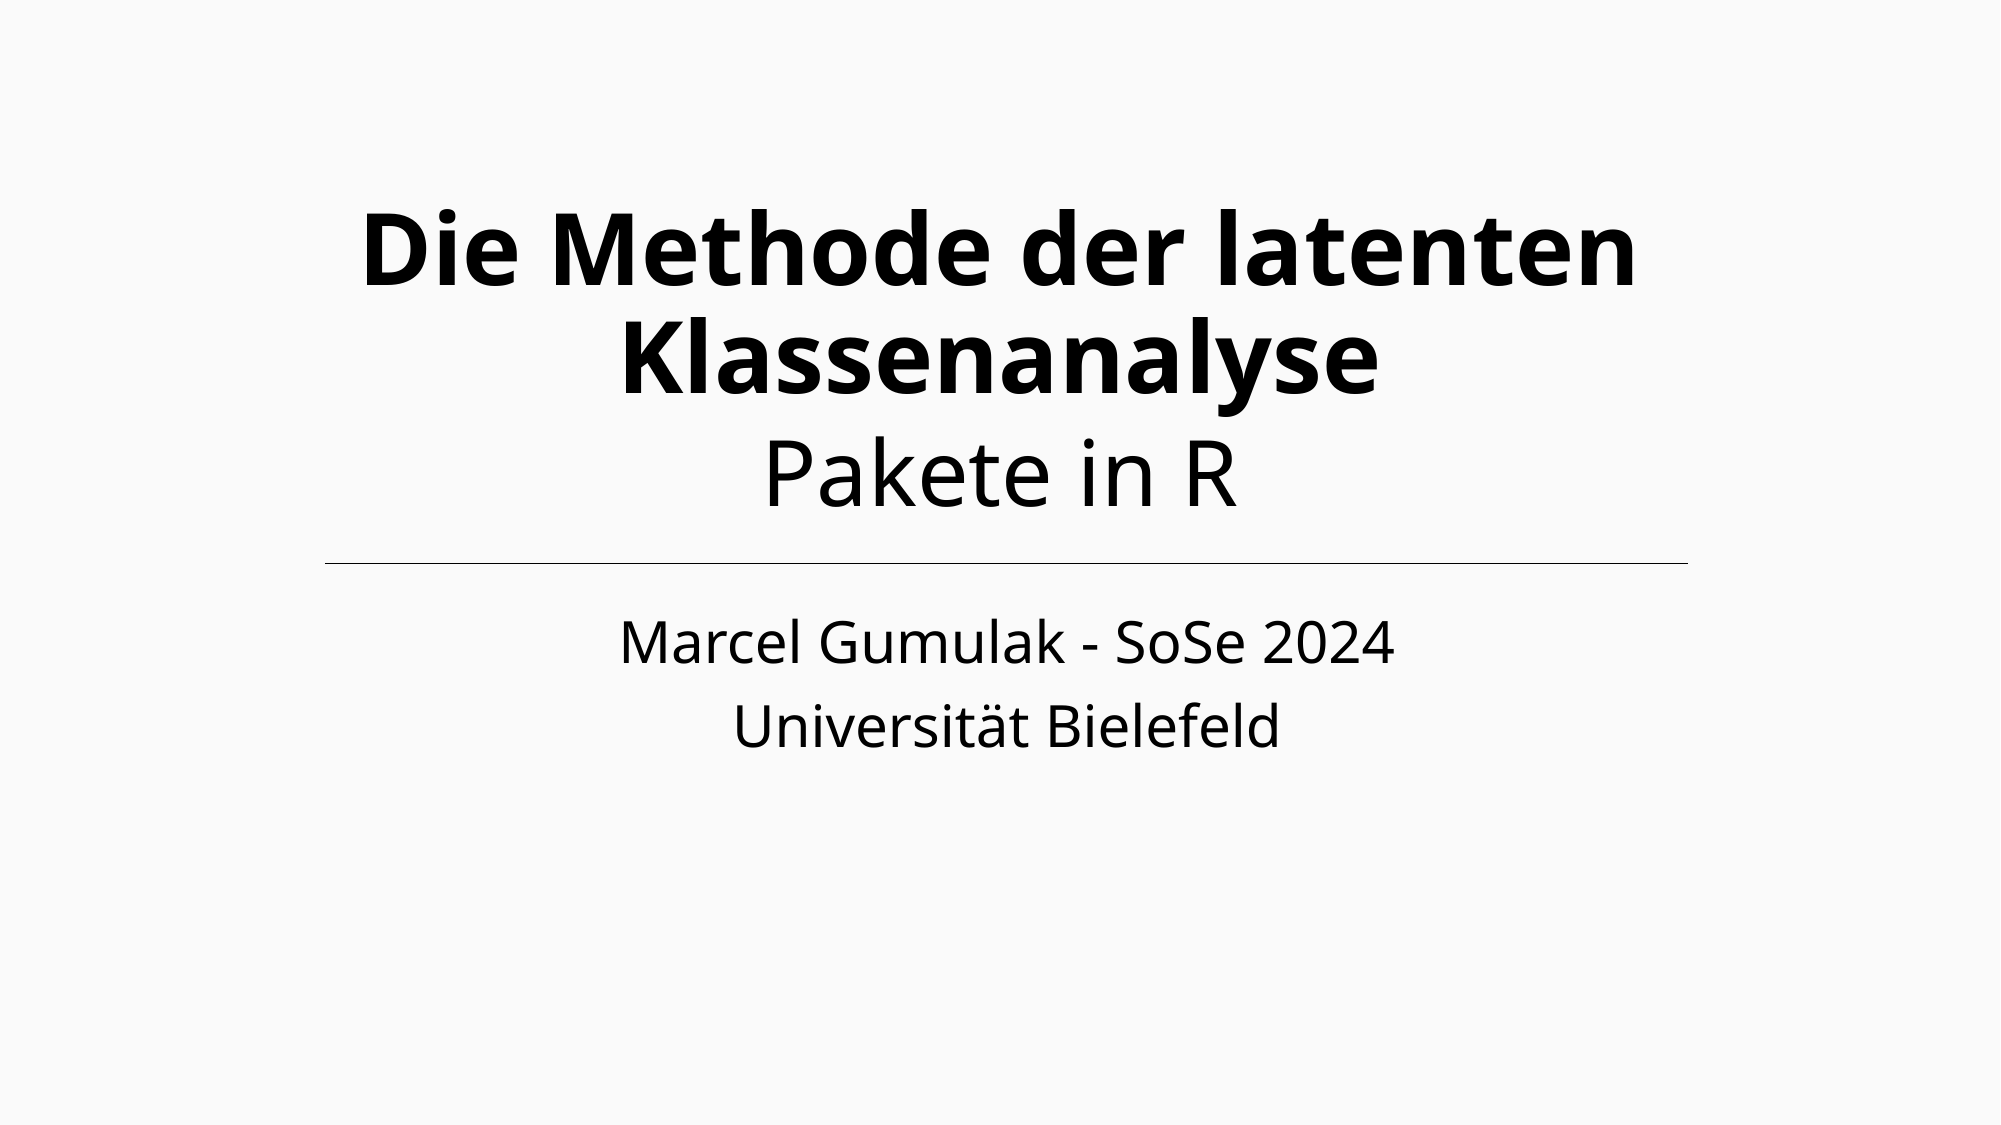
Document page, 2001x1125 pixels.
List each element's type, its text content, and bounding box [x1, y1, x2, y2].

text_box Pakete in R [249, 373, 1750, 534]
subtitle Marcel Gumulak - SoSe 2024 Universität Bielefeld [397, 605, 1617, 878]
title Die Methode der latenten Klassenanalyse [249, 190, 1750, 373]
